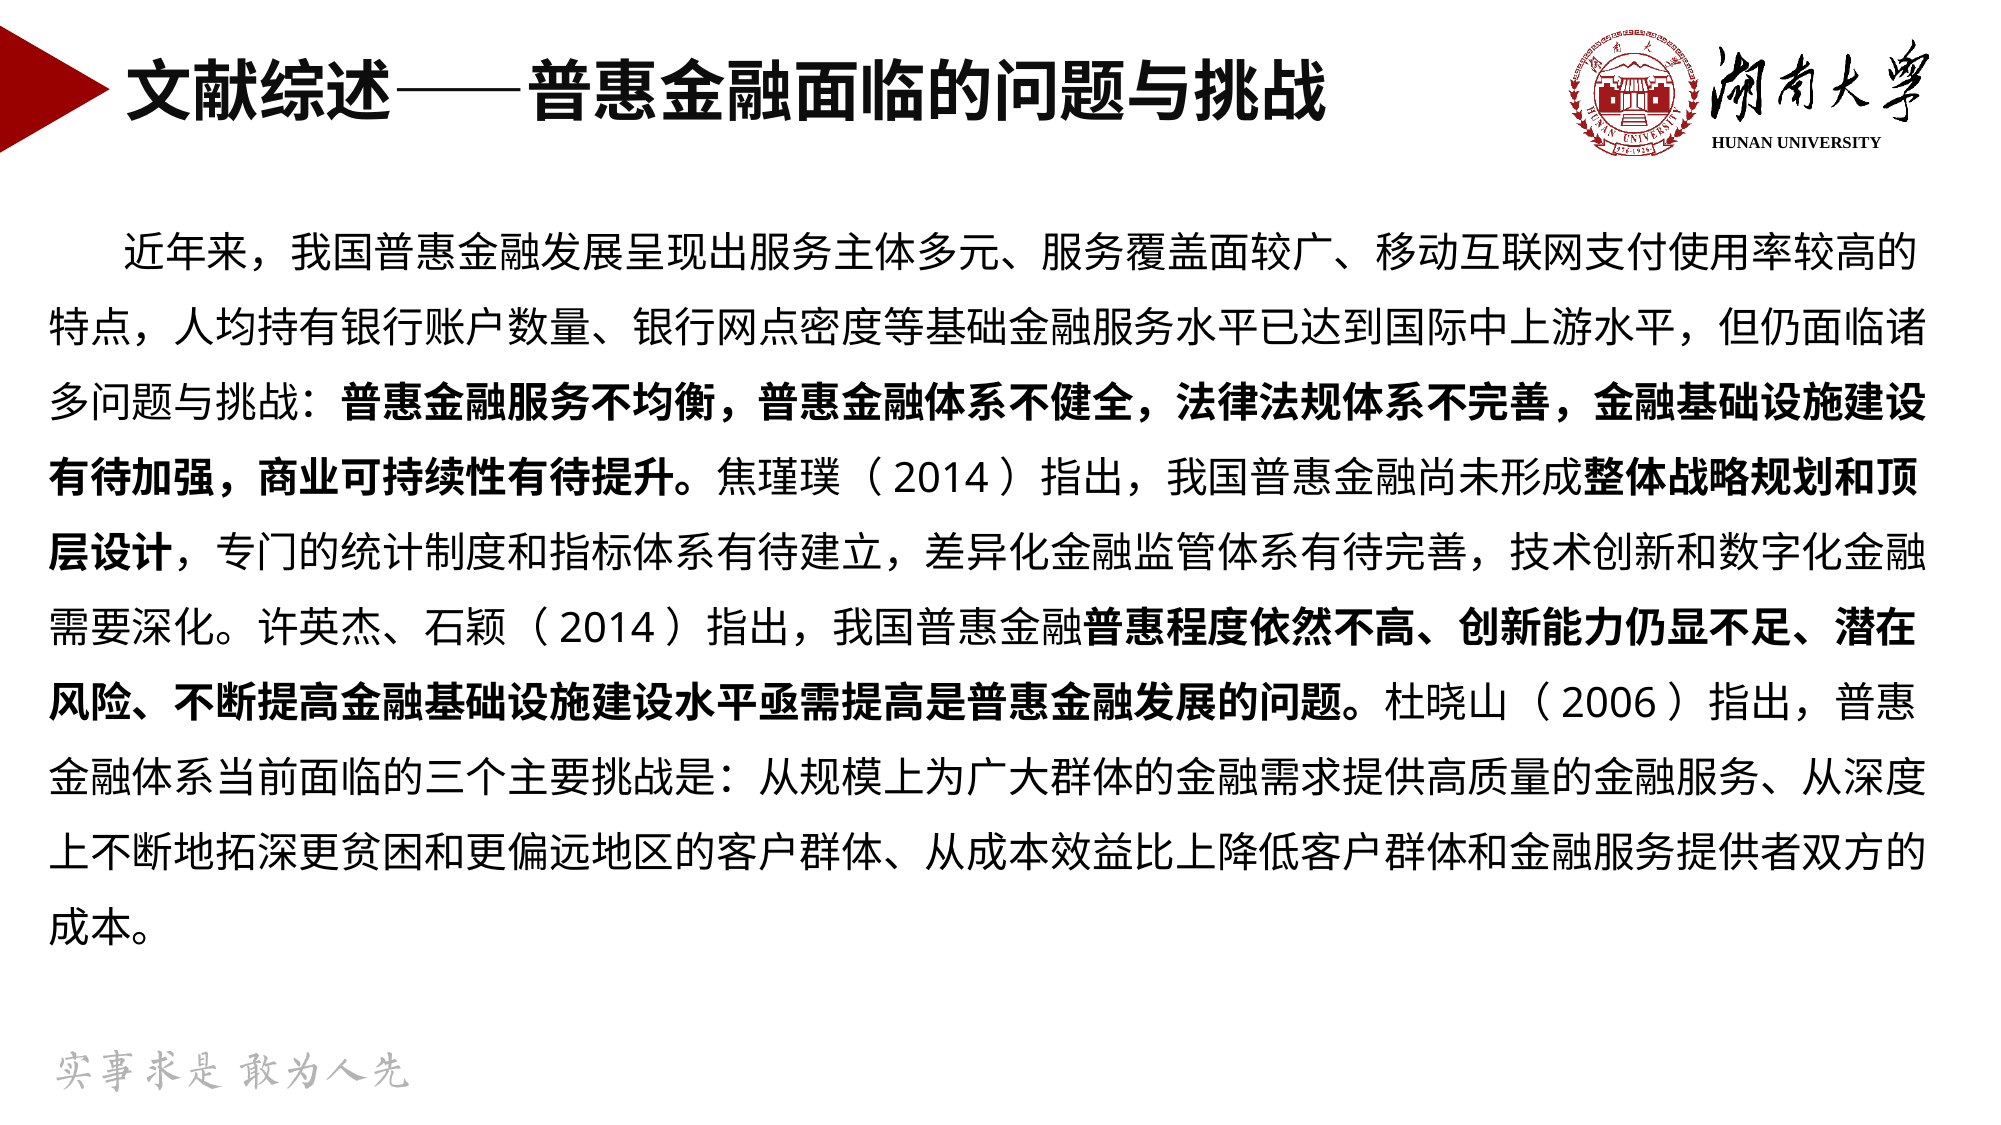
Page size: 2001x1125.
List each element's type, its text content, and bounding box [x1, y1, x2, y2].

picture [39, 1041, 421, 1100]
text_box [0, 25, 110, 153]
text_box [1566, 27, 1945, 160]
text_box 近年来，我国普惠金融发展呈现出服务主体多元、服务覆盖面较广、移动互联网支付使用率较高的特点，人均持有银行账户数量、银行网点密度等基础金融服务水平已达到国际中上游水平，但仍面临诸多问题与挑战：普惠金融服务不均衡，普惠金融体系不健全，法律法规体系不完善，金融基础设施建设有待加强，商业可持续性有待提升。焦瑾璞（2014）指出，我国普惠金融尚未形成整体战略规划和顶层设计，专门的统计制度和指标体系有待建立，差异化金融监管体系有待完善，技术创新和数字化金融需要深化。许英杰、石颖（2014）指出，我国普惠金融普惠程度依然不高、创新能力仍显不足、潜在风险、不断提高金融基础设施建设水平亟需提高是普惠金融发展的问题。杜晓山（2006）指出，普惠金融体系当前面临的三个主要挑战是：从规模上为广大群体的金融需求提供高质量的金融服务、从深度上不断地拓深更贫困和更偏远地区的客户群体、从成本效益比上降低客户群体和金融服务提供者双方的成本。 [33, 193, 1967, 1034]
text_box 文献综述——普惠金融面临的问题与挑战 [105, 38, 1348, 139]
